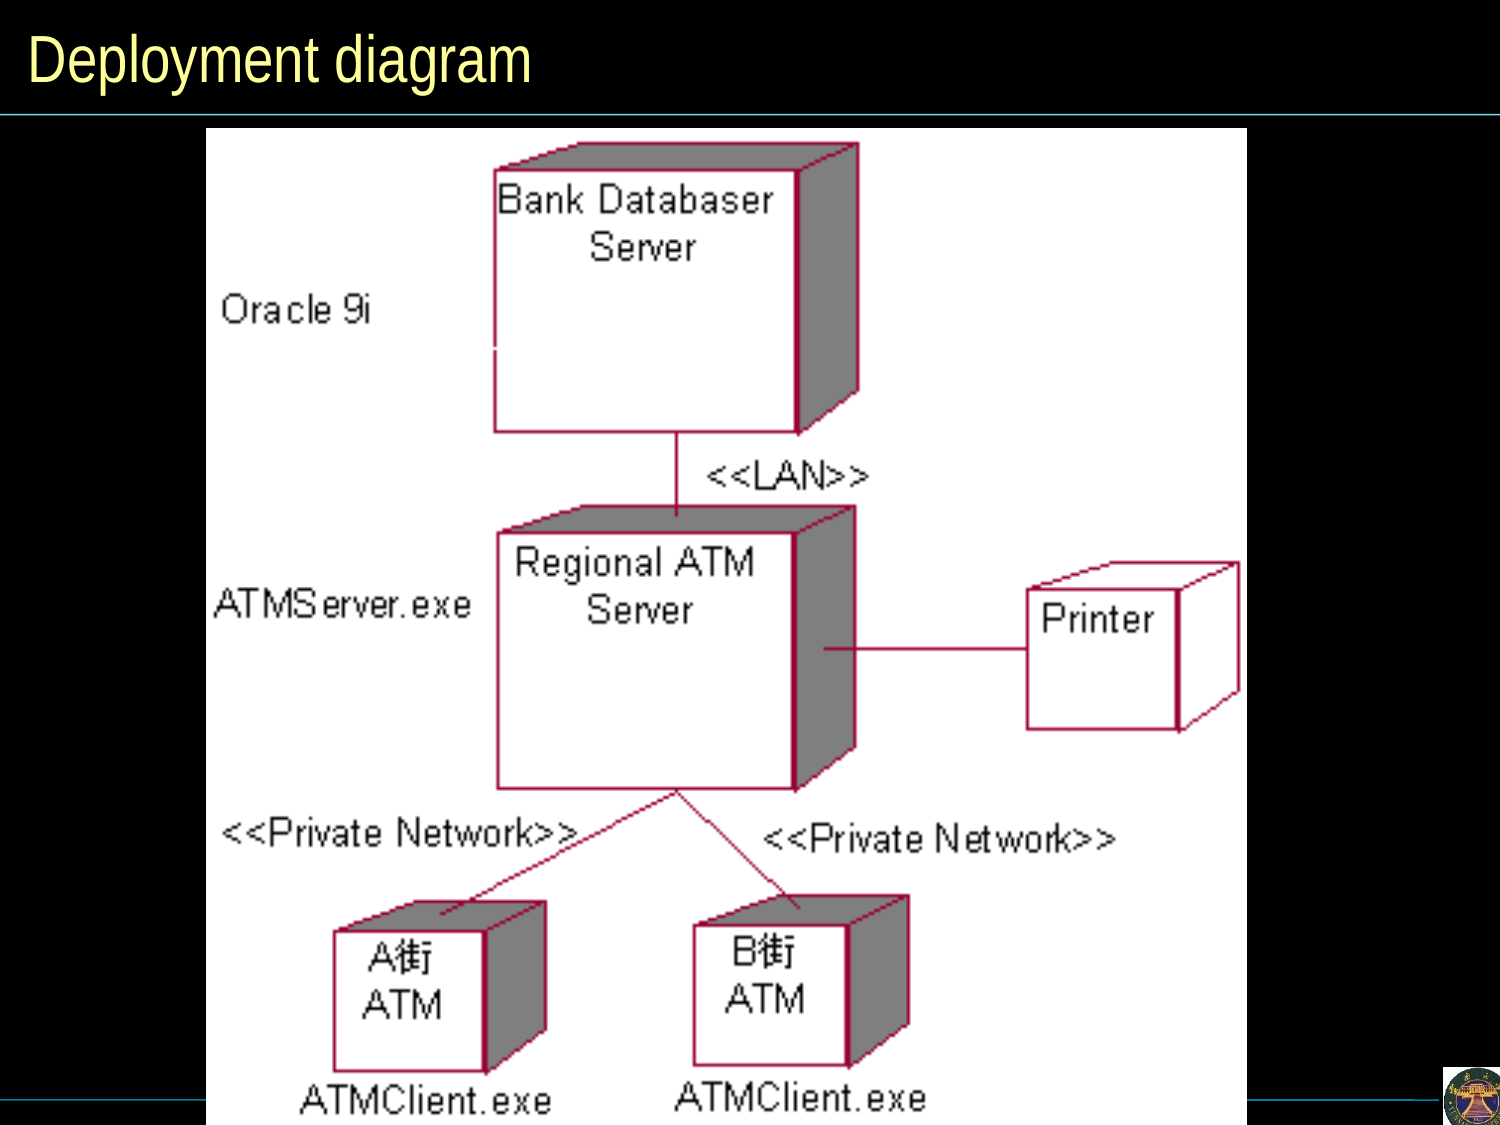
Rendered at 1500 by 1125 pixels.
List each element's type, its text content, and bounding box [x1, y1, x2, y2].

title Deployment diagram [12, 12, 1489, 100]
picture [1443, 1067, 1500, 1125]
picture [206, 128, 1247, 1125]
